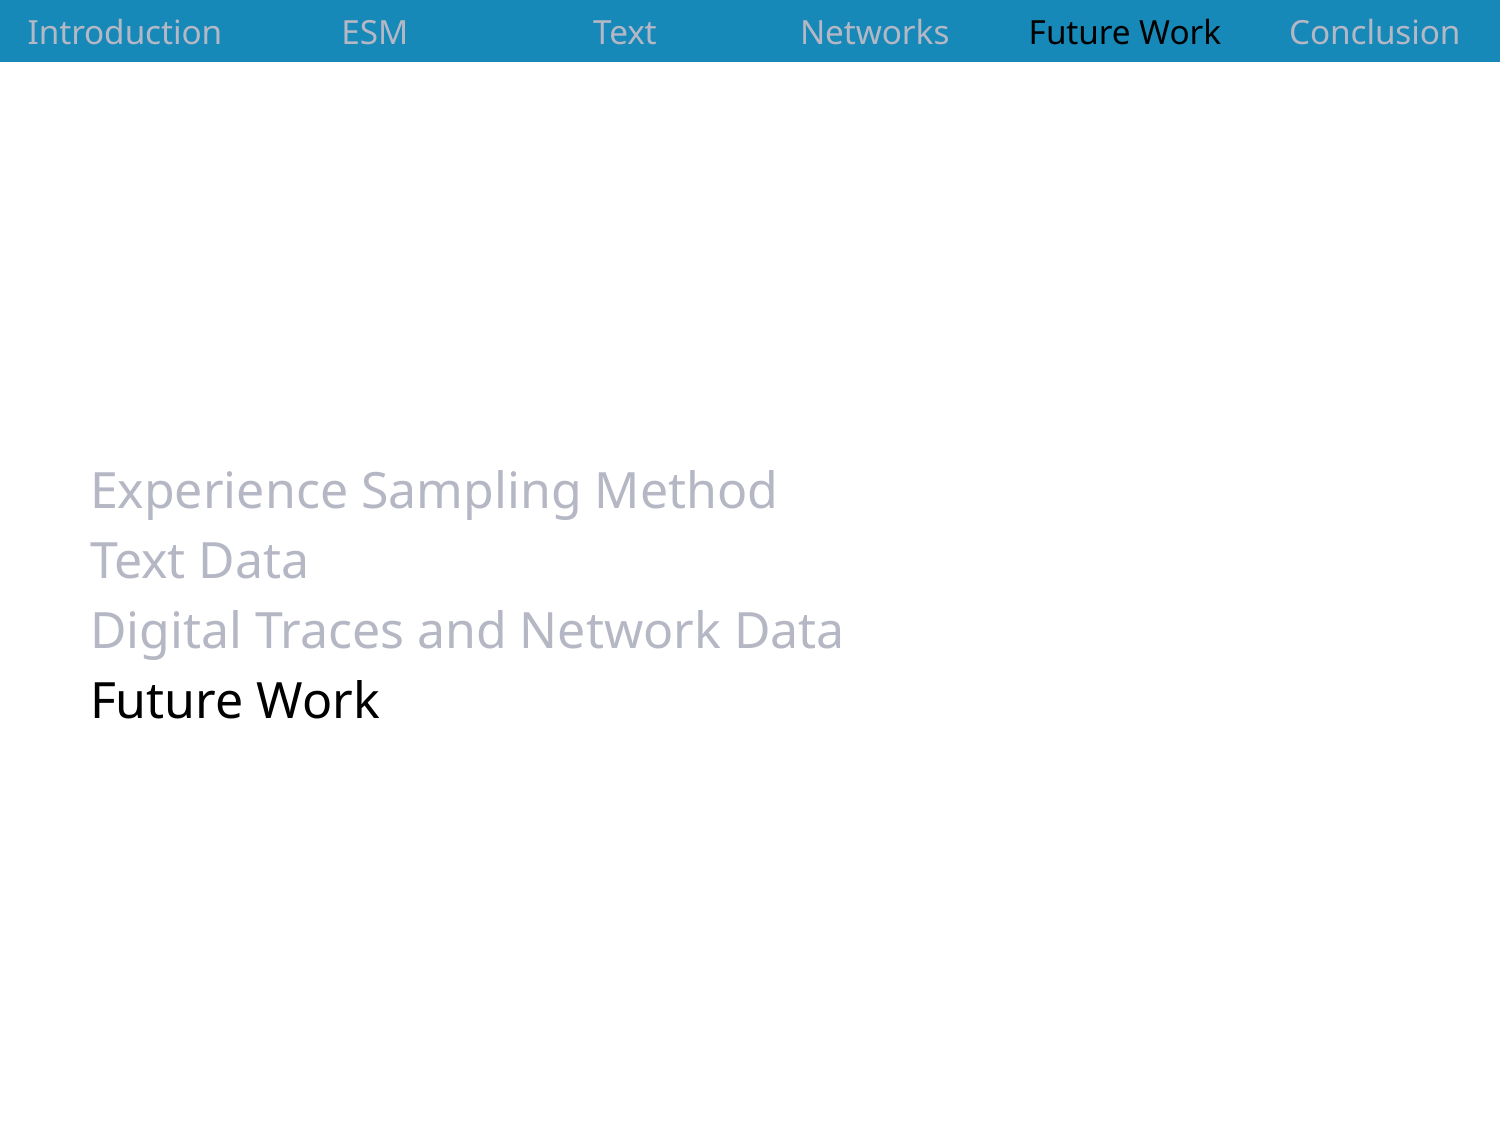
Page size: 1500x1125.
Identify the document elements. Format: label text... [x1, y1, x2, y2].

list Experience Sampling Method Text Data Digital Traces and Network Data Future Work [75, 125, 1425, 1063]
table_header Networks [750, 0, 1000, 62]
table_header Future Work [1000, 0, 1250, 62]
table_header Introduction [0, 0, 250, 62]
table_header Conclusion [1250, 0, 1500, 62]
table_header ESM [250, 0, 500, 62]
table_header Text [500, 0, 750, 62]
